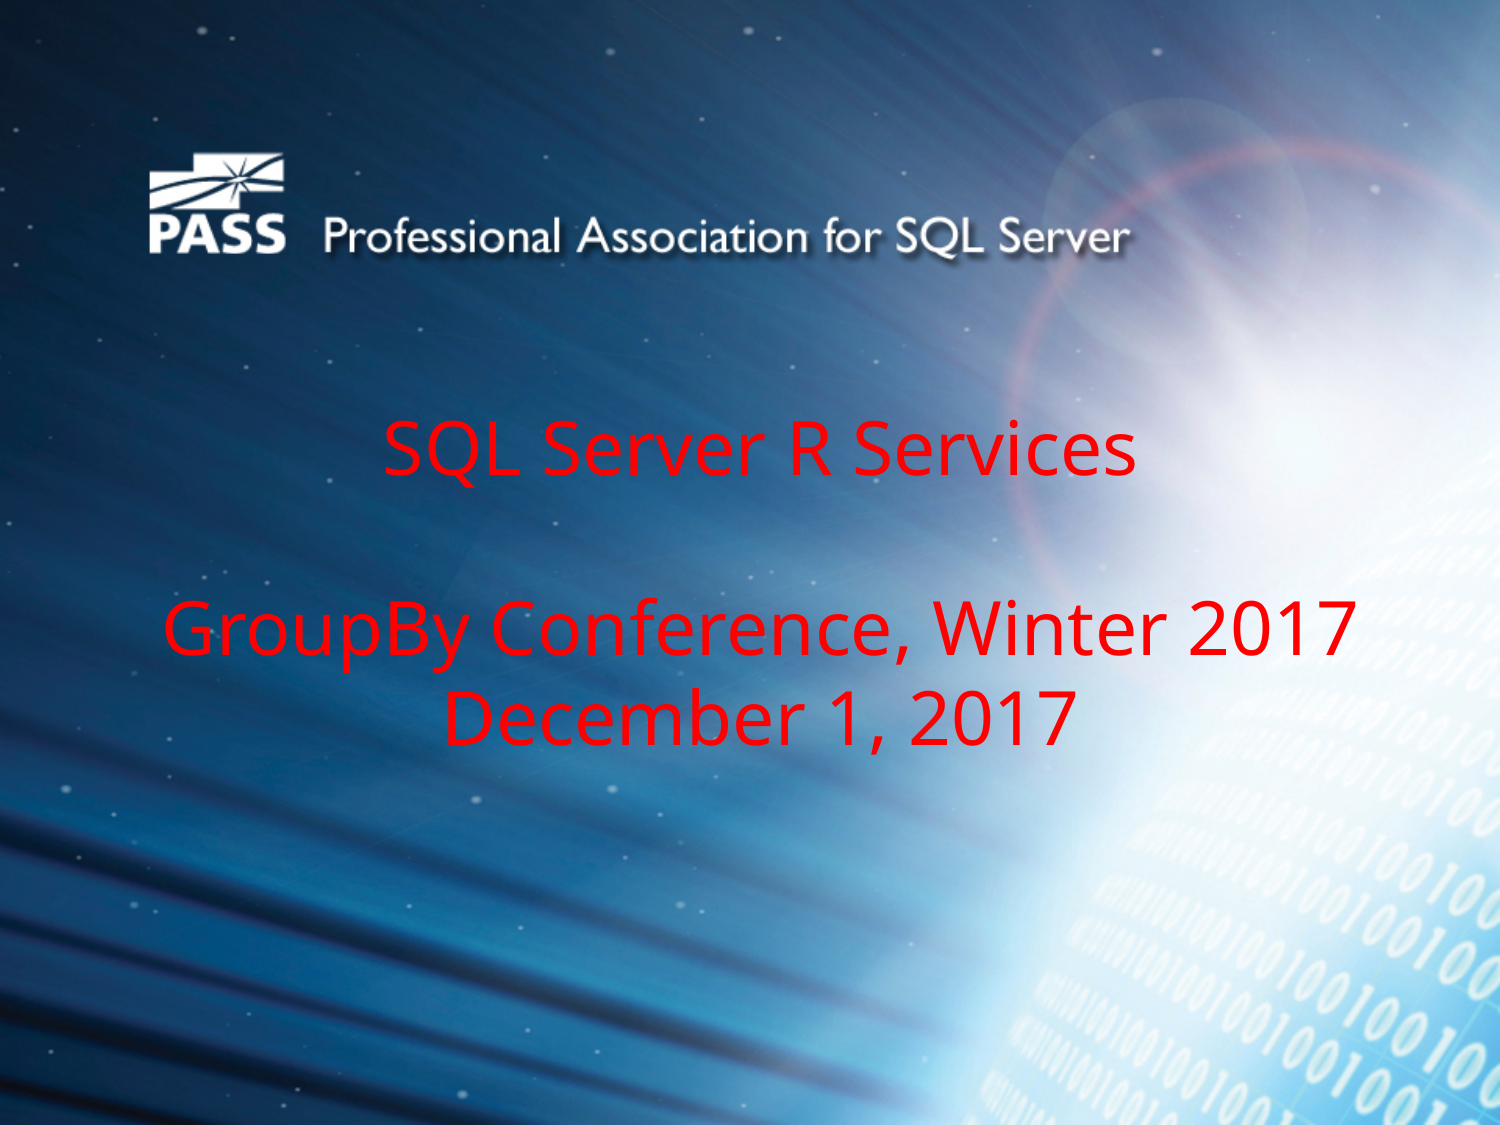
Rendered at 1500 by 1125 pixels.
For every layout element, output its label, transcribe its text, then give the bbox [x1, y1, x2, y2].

title SQL Server R Services GroupBy Conference, Winter 2017 December 1, 2017 [79, 373, 1443, 787]
picture [0, 0, 1500, 1125]
